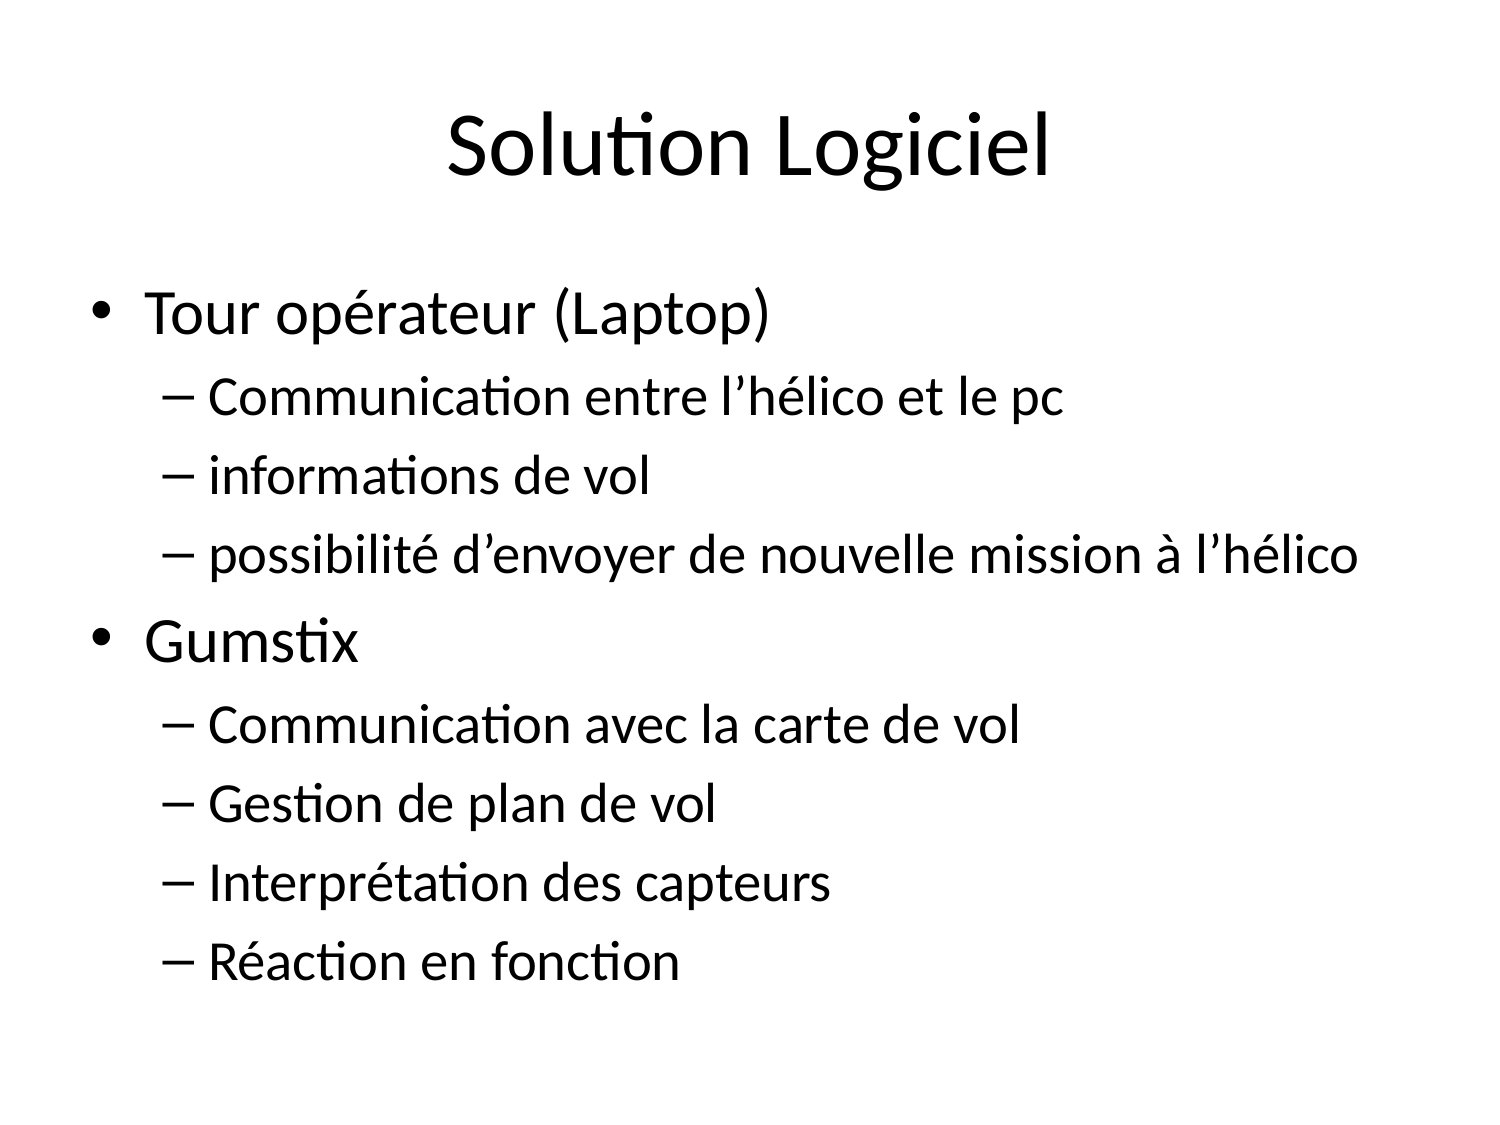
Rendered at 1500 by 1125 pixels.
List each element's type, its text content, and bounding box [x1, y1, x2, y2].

list Tour opérateur (Laptop) Communication entre l’hélico et le pc informations de vol possibilité d’envoyer de nouvelle mission à l’hélico Gumstix Communication avec la carte de vol Gestion de plan de vol Interprétation des capteurs Réaction en fonction [75, 262, 1425, 1005]
title Solution Logiciel [75, 45, 1425, 233]
